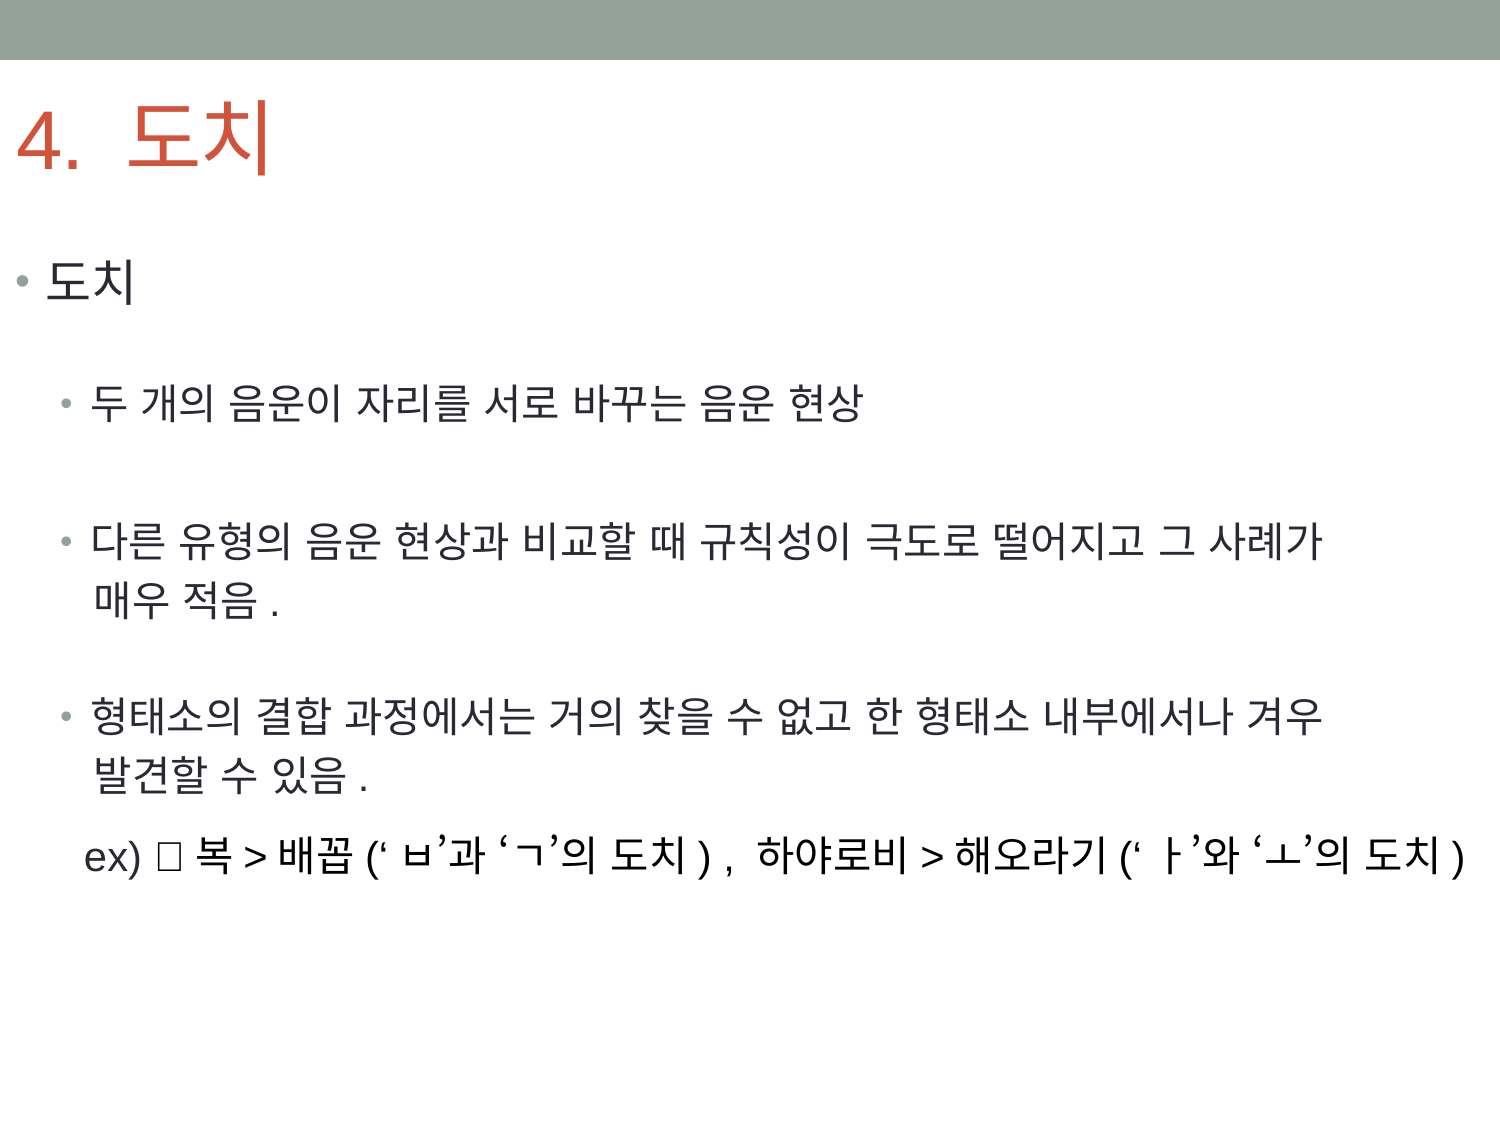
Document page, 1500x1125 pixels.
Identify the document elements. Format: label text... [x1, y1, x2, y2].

list 도치 두 개의 음운이 자리를 서로 바꾸는 음운 현상 다른 유형의 음운 현상과 비교할 때 규칙성이 극도로 떨어지고 그 사례가 매우 적음. 형태소의 결합 과정에서는 거의 찾을 수 없고 한 형태소 내부에서나 겨우 발견할 수 있음. ex) 복>배꼽(‘ㅂ’과 ‘ㄱ’의 도치) , 하야로비>해오라기(‘ㅏ’와 ‘ㅗ’의 도치) [0, 243, 1500, 1106]
title 4. 도치 [1, 54, 1352, 218]
